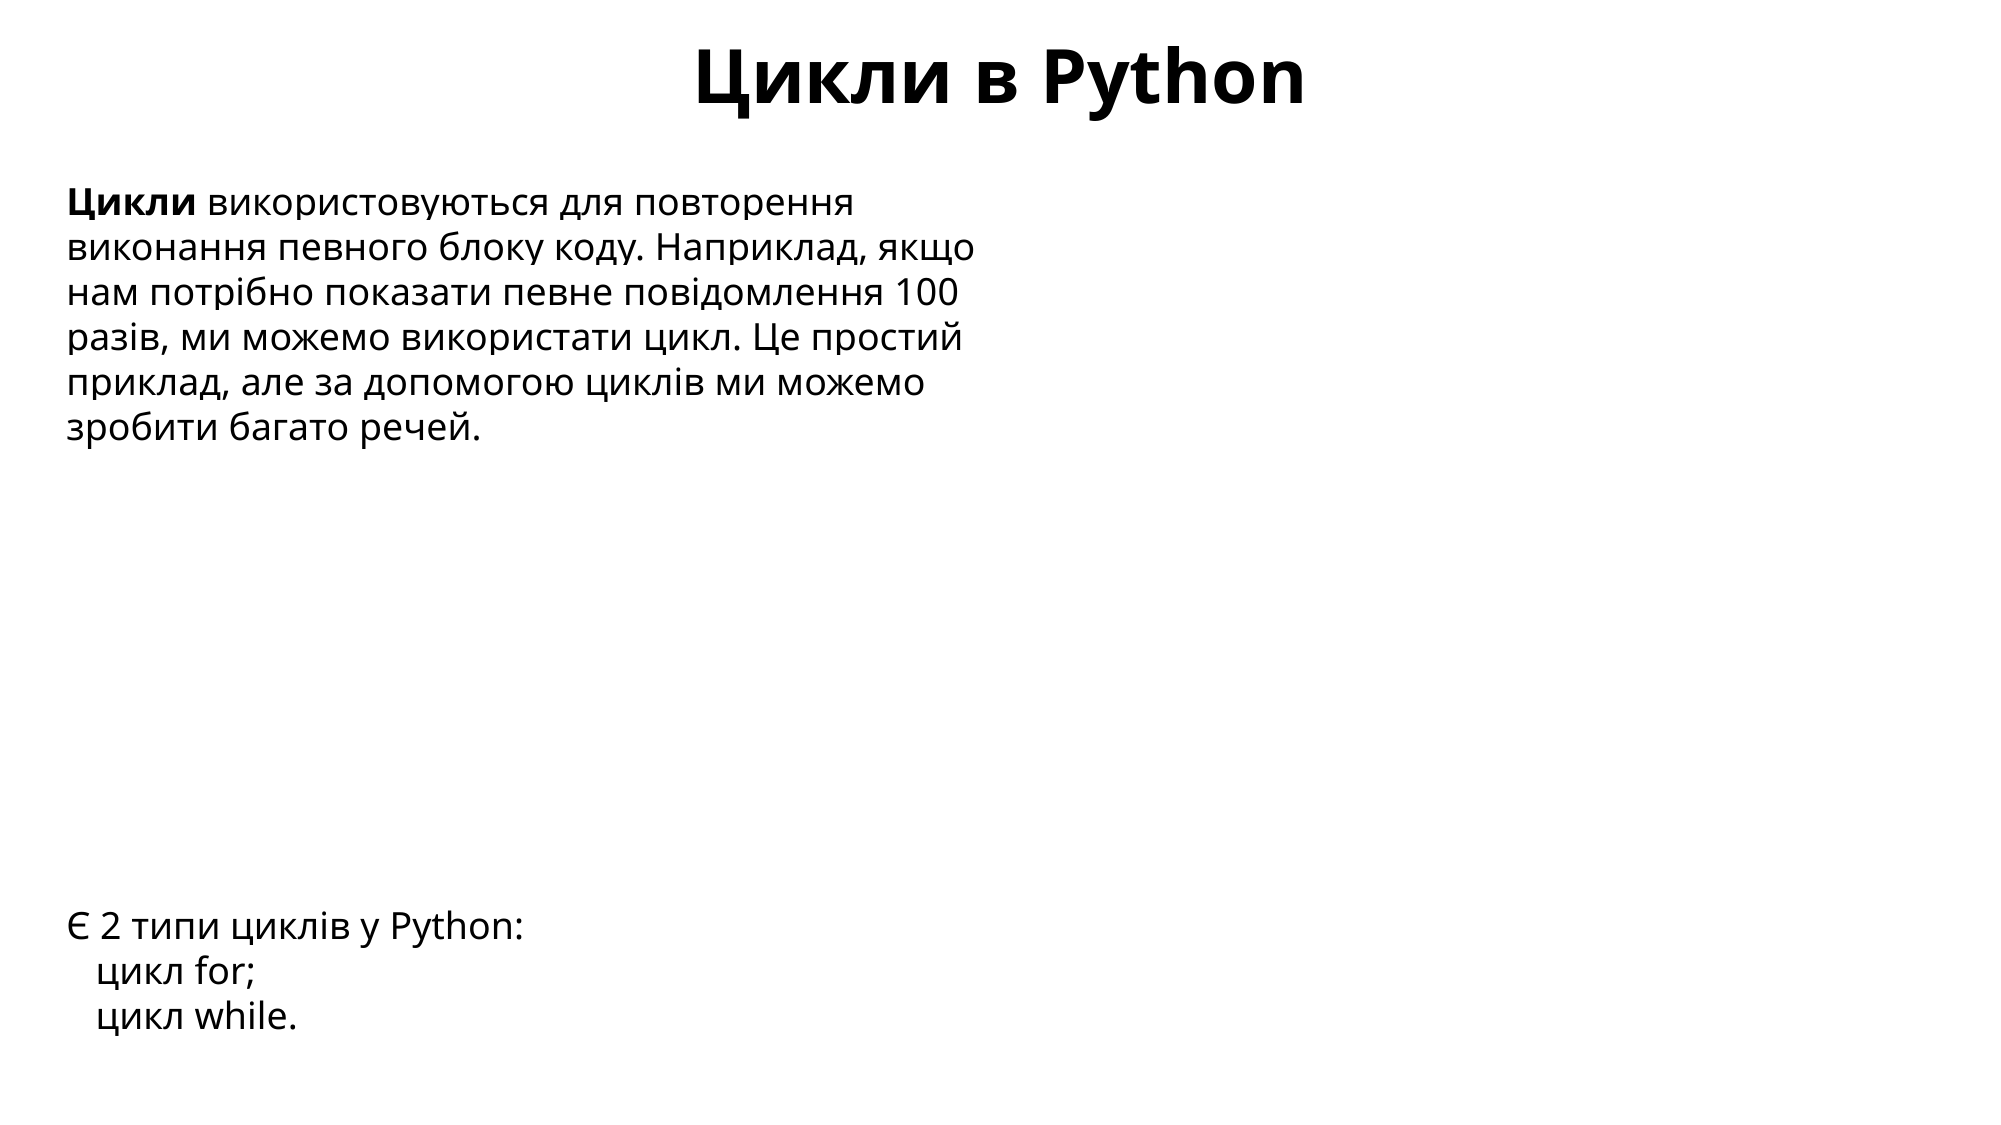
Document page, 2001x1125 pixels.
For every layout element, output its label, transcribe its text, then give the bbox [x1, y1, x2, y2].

text_box Цикли в Python [0, 20, 2000, 126]
text_box Є 2 типи циклів у Python: цикл for; цикл while. [51, 895, 1052, 1045]
text_box Цикли використовуються для повторення виконання певного блоку коду. Наприклад, якщо нам потрібно показати певне повідомлення 100 разів, ми можемо використати цикл. Це простий приклад, але за допомогою циклів ми можемо зробити багато речей. [51, 170, 1052, 456]
